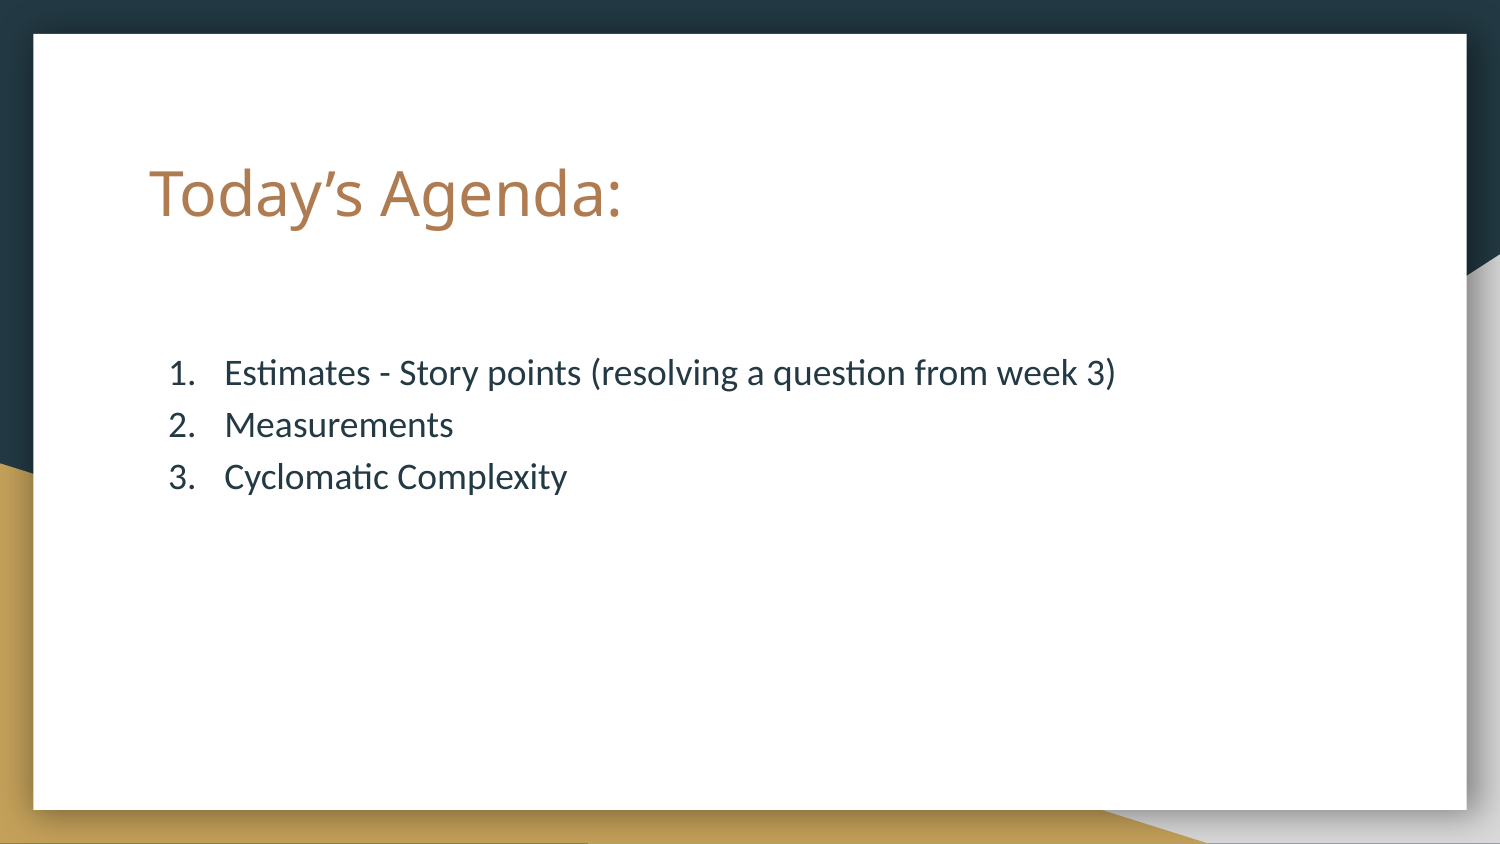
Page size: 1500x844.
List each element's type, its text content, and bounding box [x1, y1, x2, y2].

title Today’s Agenda: [134, 138, 1366, 296]
list Estimates - Story points (resolving a question from week 3) Measurements Cyclomatic Complexity [134, 326, 1366, 729]
